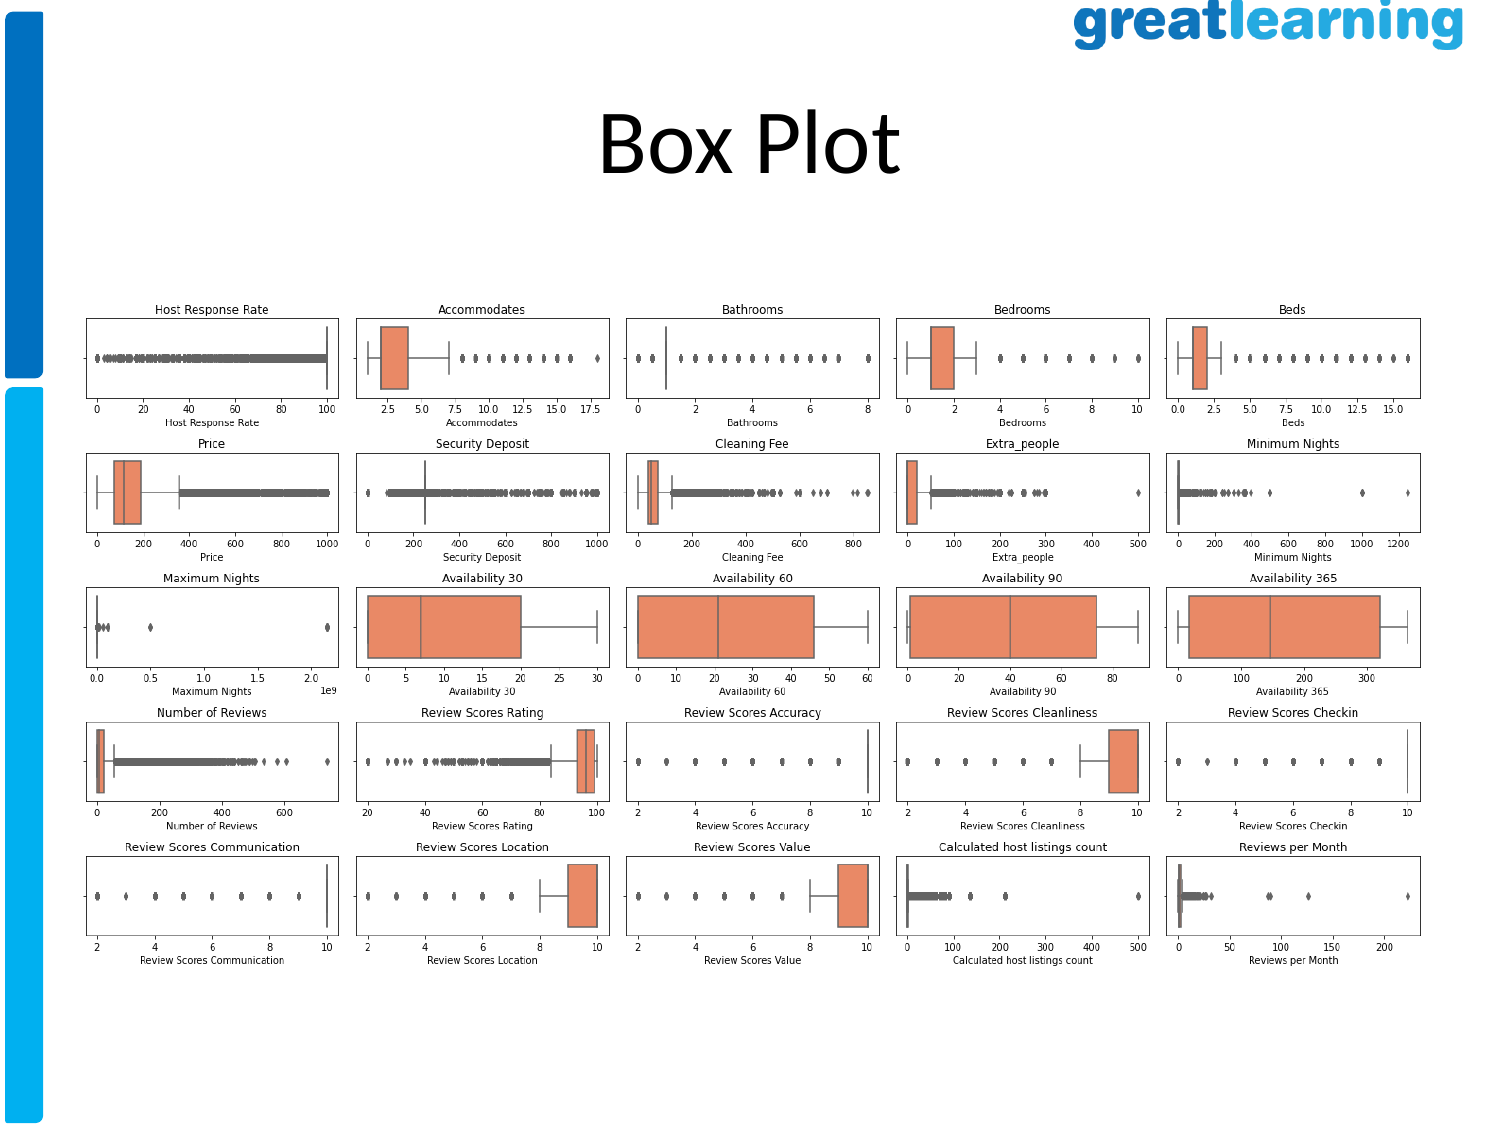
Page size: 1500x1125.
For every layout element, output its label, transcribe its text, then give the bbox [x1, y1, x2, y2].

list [74, 296, 1426, 971]
picture [1074, 0, 1463, 50]
title Box Plot [75, 42, 1425, 231]
